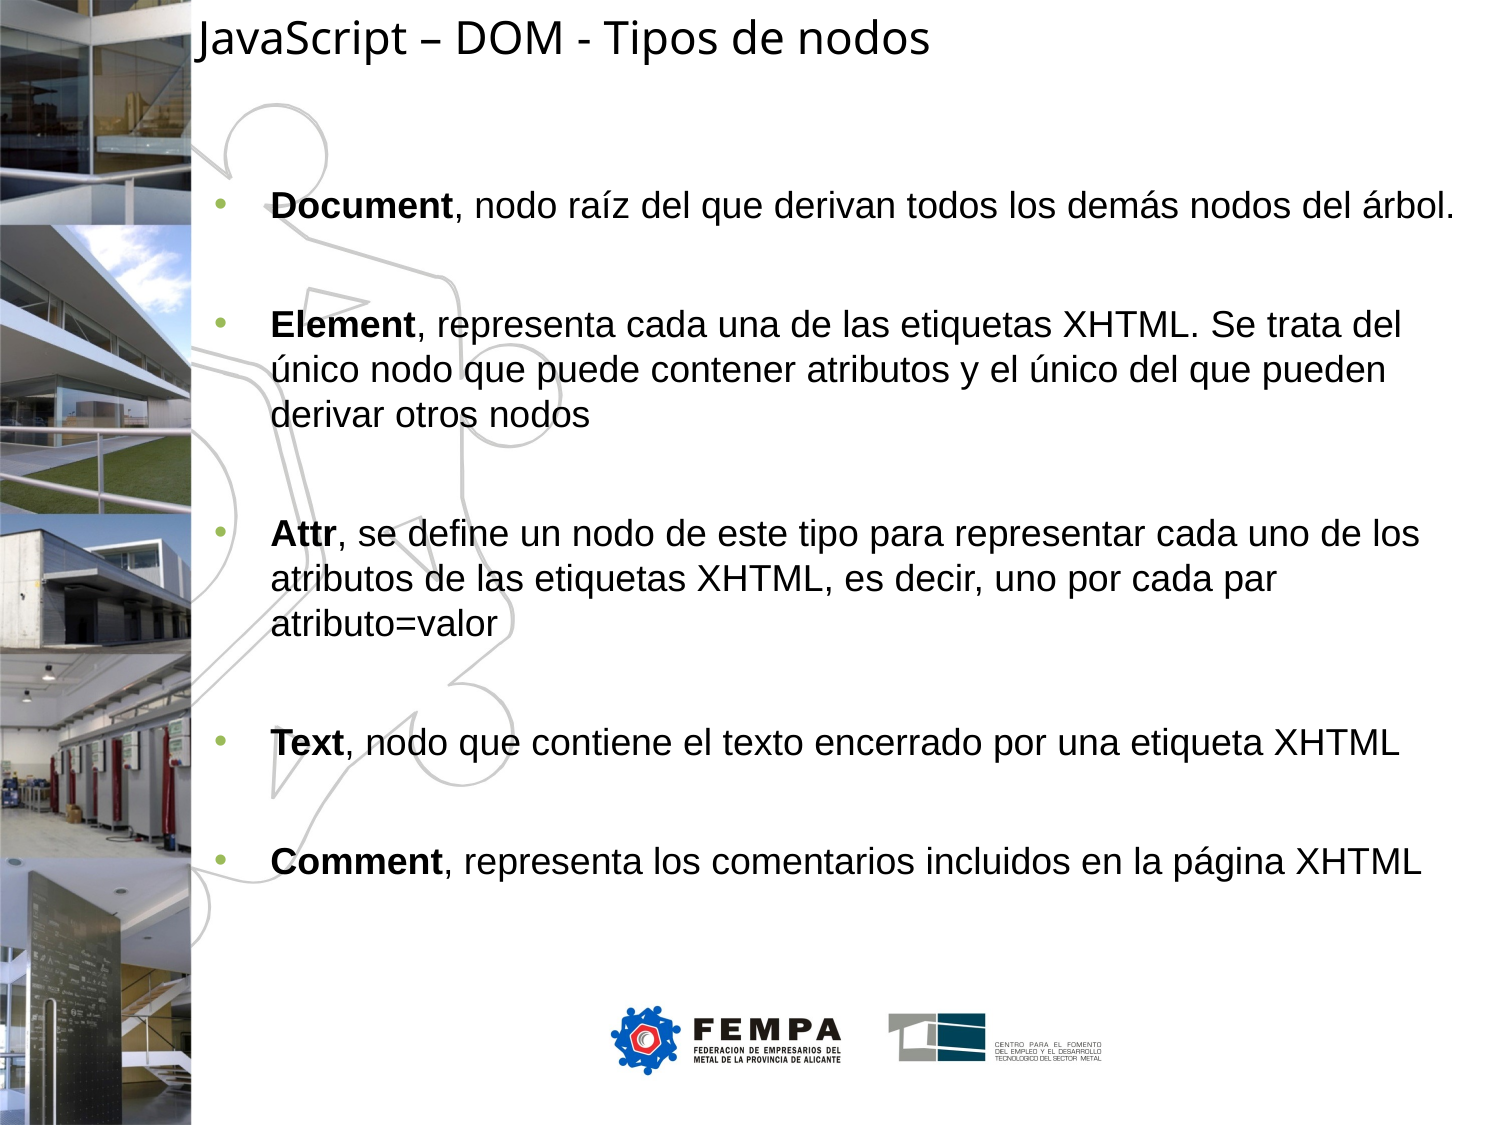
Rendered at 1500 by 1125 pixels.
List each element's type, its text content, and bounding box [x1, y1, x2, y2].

list JavaScript – DOM - Tipos de nodos [183, 1, 1306, 67]
text_box Document, nodo raíz del que derivan todos los demás nodos del árbol. Element, representa cada una de las etiquetas XHTML. Se trata del único nodo que puede contener atributos y el único del que pueden derivar otros nodos Attr, se define un nodo de este tipo para representar cada uno de los atributos de las etiquetas XHTML, es decir, uno por cada par atributo=valor Text, nodo que contiene el texto encerrado por una etiqueta XHTML Comment, representa los comentarios incluidos en la página XHTML [206, 113, 1467, 966]
text_box [73, 230, 206, 295]
picture [0, 0, 1500, 1125]
